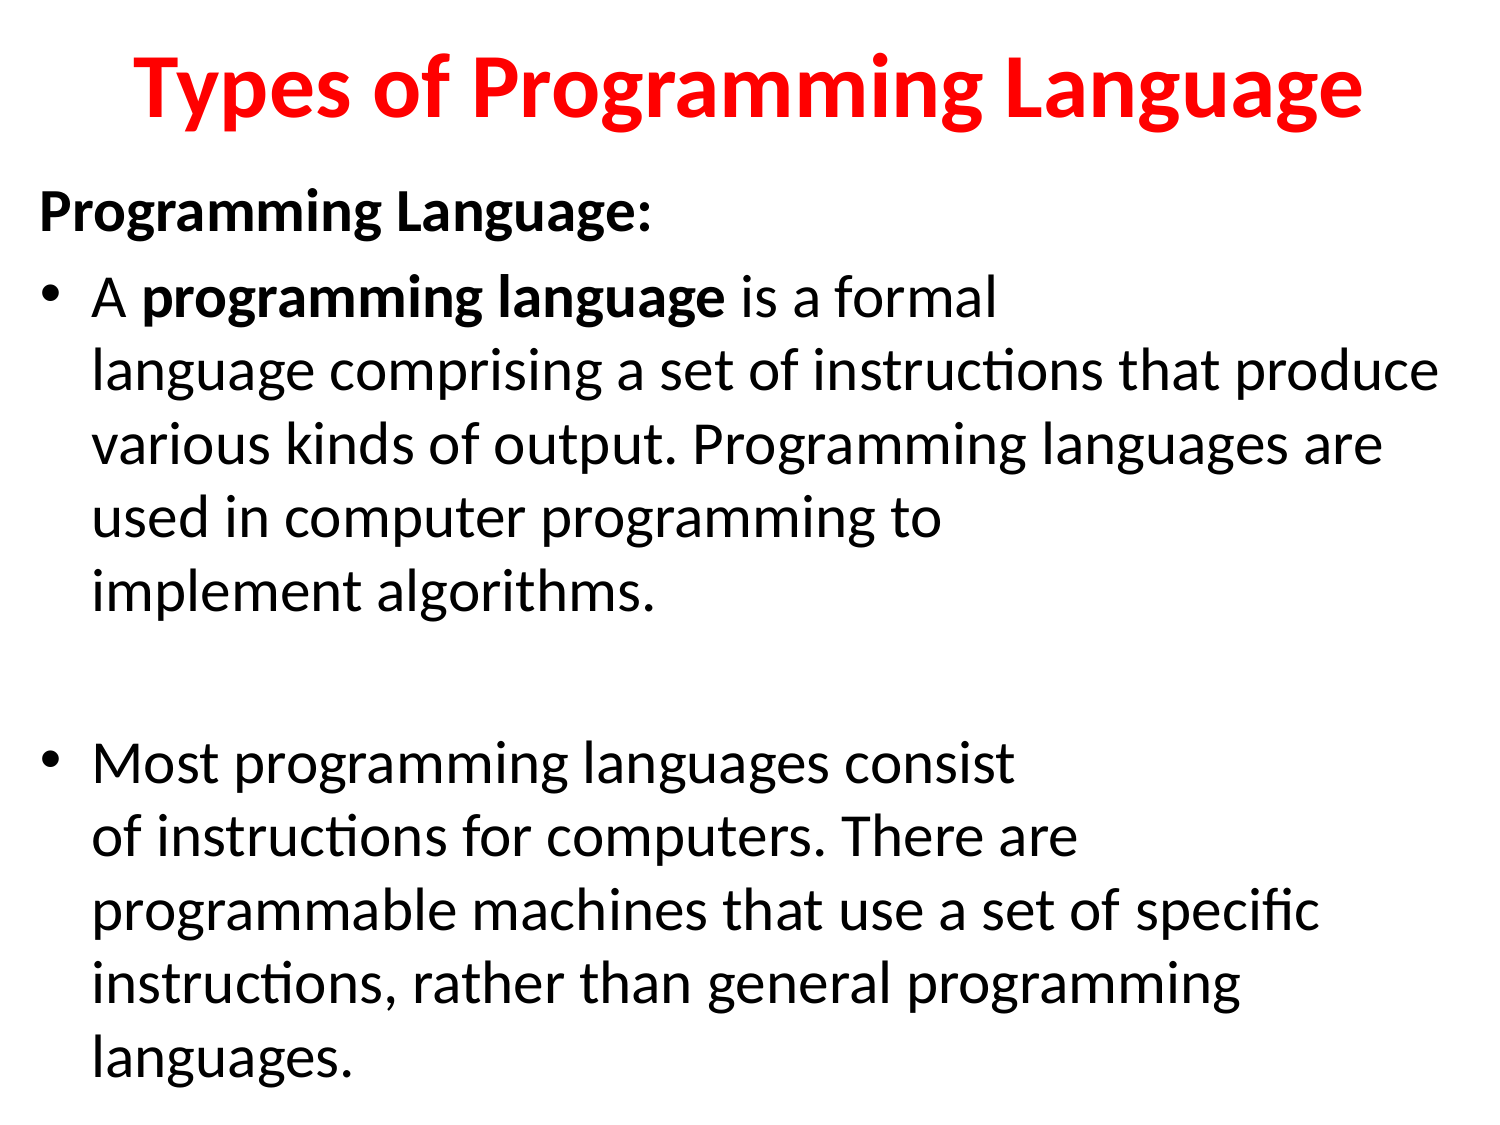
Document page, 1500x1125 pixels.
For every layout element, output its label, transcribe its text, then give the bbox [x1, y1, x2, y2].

title Types of Programming Language [75, 0, 1425, 162]
list Programming Language: A programming language is a formal language comprising a set of instructions that produce various kinds of output. Programming languages are used in computer programming to implement algorithms. Most programming languages consist of instructions for computers. There are programmable machines that use a set of specific instructions, rather than general programming languages. [24, 162, 1475, 1100]
